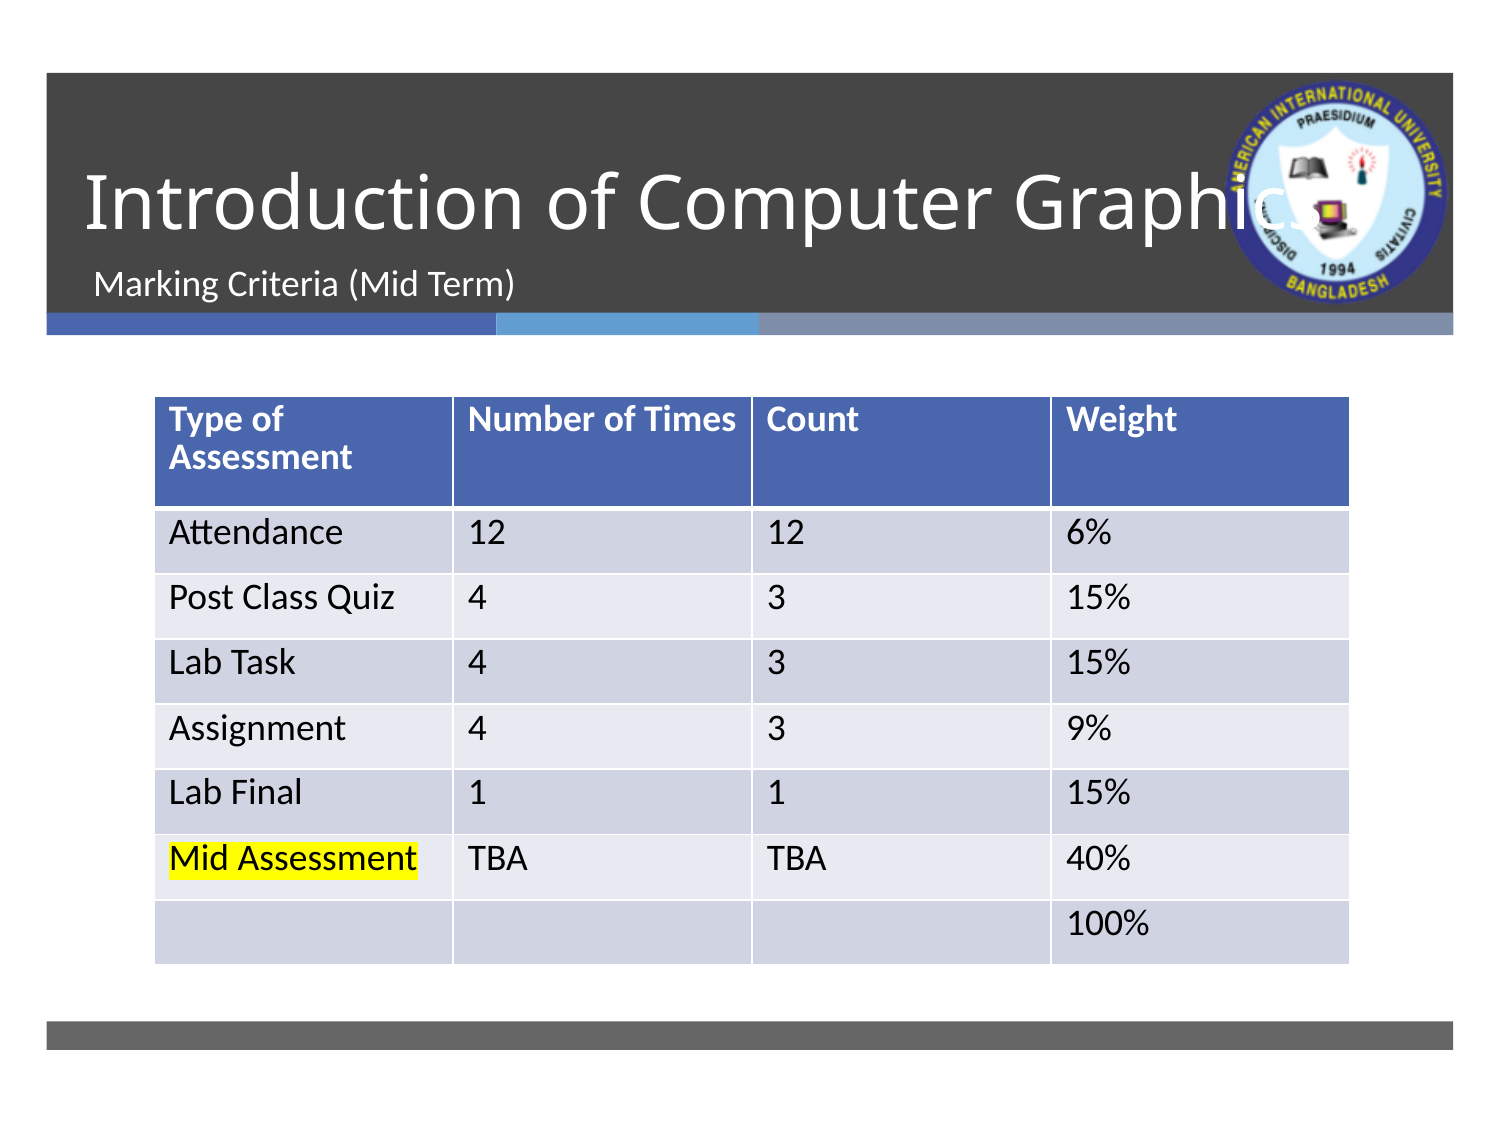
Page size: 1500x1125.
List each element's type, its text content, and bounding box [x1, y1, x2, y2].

table_cell Attendance [155, 511, 452, 573]
table_cell 3 [753, 705, 1050, 768]
table_cell [454, 901, 751, 964]
table_cell 9% [1052, 705, 1349, 768]
table_cell 12 [454, 511, 751, 573]
table_cell 1 [454, 770, 751, 834]
table_cell Mid Assessment [155, 835, 452, 899]
table_cell [753, 901, 1050, 964]
table_cell 15% [1052, 770, 1349, 834]
table_header Weight [1052, 397, 1349, 506]
table_cell 4 [454, 575, 751, 638]
subtitle Marking Criteria (Mid Term) [78, 251, 1351, 331]
table_cell Assignment [155, 705, 452, 768]
table_cell 40% [1052, 835, 1349, 899]
table_cell Lab Final [155, 770, 452, 834]
table_cell 6% [1052, 511, 1349, 573]
table_cell 12 [753, 511, 1050, 573]
table_cell 1 [753, 770, 1050, 834]
table_header Number of Times [454, 397, 751, 506]
table_cell 4 [454, 705, 751, 768]
table_cell Post Class Quiz [155, 575, 452, 638]
table_cell TBA [454, 835, 751, 899]
table_cell 15% [1052, 640, 1349, 703]
table_cell 100% [1052, 901, 1349, 964]
table_cell 3 [753, 575, 1050, 638]
table_cell [155, 901, 452, 964]
table_header Count [753, 397, 1050, 506]
table_cell 15% [1052, 575, 1349, 638]
table_header Type of Assessment [155, 397, 452, 506]
table_cell TBA [753, 835, 1050, 899]
table_cell 3 [753, 640, 1050, 703]
table_cell Lab Task [155, 640, 452, 703]
title Introduction of Computer Graphics [69, 73, 1351, 253]
table_cell 4 [454, 640, 751, 703]
picture [1351, 75, 1454, 310]
